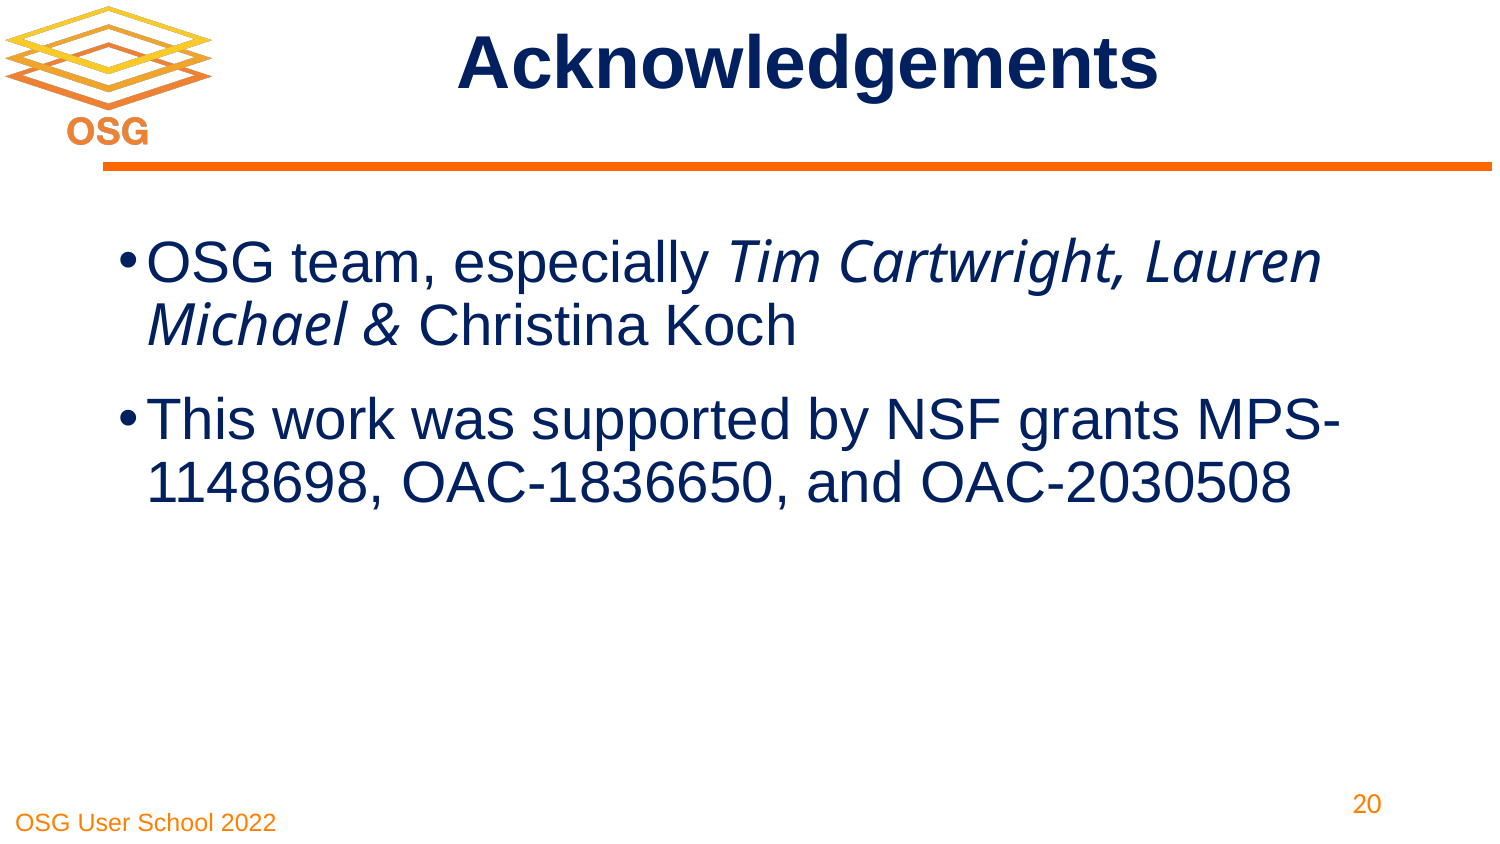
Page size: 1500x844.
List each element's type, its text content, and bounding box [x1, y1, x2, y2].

slide_number 20 [1059, 781, 1398, 828]
list OSG team, especially Tim Cartwright, Lauren Michael & Christina Koch This work was supported by NSF grants MPS-1148698, OAC-1836650, and OAC-2030508 [103, 224, 1397, 760]
picture [5, 6, 212, 145]
title Acknowledgements [221, 16, 1397, 180]
